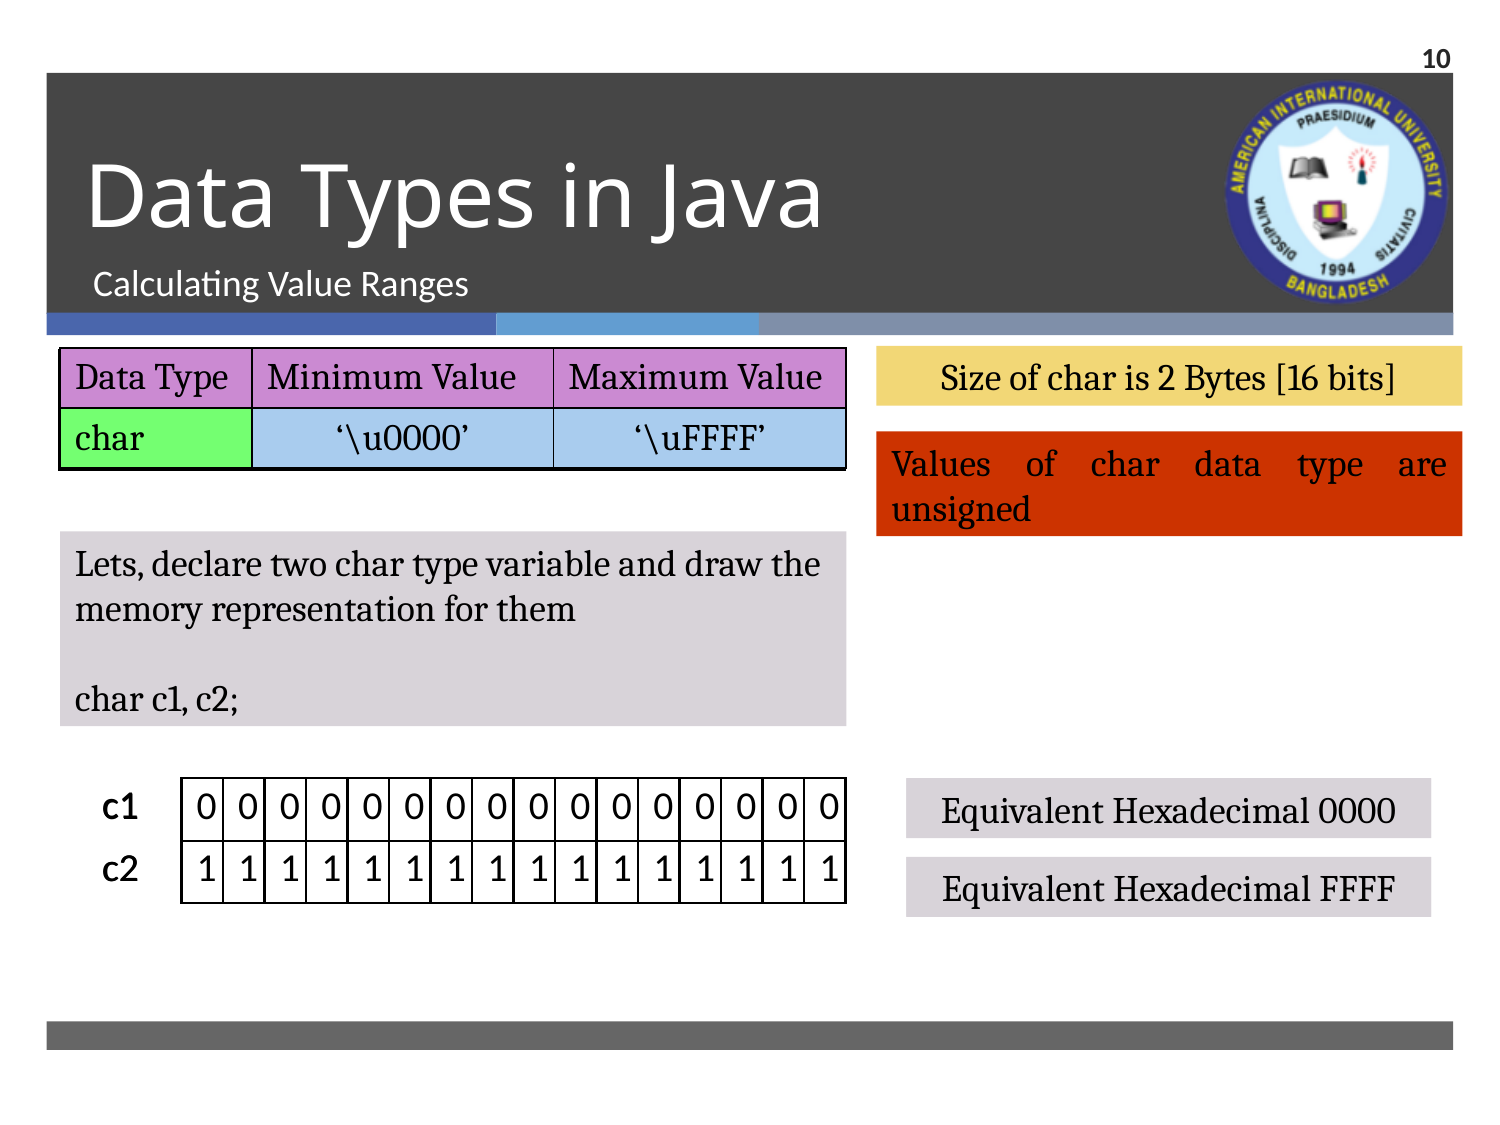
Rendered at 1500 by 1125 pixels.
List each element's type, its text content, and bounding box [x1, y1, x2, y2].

table_cell char [61, 409, 251, 467]
table_cell 1 [307, 842, 347, 902]
title Data Types in Java [69, 73, 1351, 253]
table_cell 1 [556, 842, 596, 902]
table_cell c2 [60, 841, 181, 903]
table_cell 1 [515, 842, 554, 902]
table_header 0 [473, 779, 513, 840]
table_header c1 [60, 778, 181, 841]
table_cell 1 [722, 842, 762, 902]
table_header 0 [722, 779, 762, 840]
table_cell 1 [598, 842, 637, 902]
picture [1351, 75, 1454, 310]
table_cell 1 [639, 842, 679, 902]
table_header 0 [639, 779, 679, 840]
table_cell 1 [473, 842, 513, 902]
table_header 0 [432, 779, 471, 840]
table_header Maximum Value [554, 349, 845, 407]
table_cell 1 [390, 842, 430, 902]
table_cell 1 [805, 842, 845, 902]
table_header 0 [266, 779, 305, 840]
table_cell 1 [764, 842, 804, 902]
table_header 0 [805, 779, 845, 840]
text_box Lets, declare two char type variable and draw the memory representation for them char c1, c2; [60, 531, 847, 727]
table_header 0 [598, 779, 637, 840]
text_box Equivalent Hexadecimal 0000 [906, 778, 1432, 839]
table_header 0 [307, 779, 347, 840]
table_cell 1 [681, 842, 721, 902]
table_header 0 [224, 779, 264, 840]
table_cell 1 [432, 842, 471, 902]
table_cell ‘\u0000’ [253, 409, 553, 467]
text_box Values of char data type are unsigned [876, 431, 1463, 537]
table_header 0 [349, 779, 388, 840]
slide_number 10 [1362, 27, 1466, 87]
subtitle Calculating Value Ranges [78, 251, 1351, 331]
table_cell 1 [266, 842, 305, 902]
text_box Equivalent Hexadecimal FFFF [906, 857, 1432, 917]
text_box Size of char is 2 Bytes [16 bits] [876, 345, 1463, 406]
table_header 0 [681, 779, 721, 840]
table_header Data Type [61, 349, 251, 407]
table_header 0 [390, 779, 430, 840]
table_header 0 [183, 779, 222, 840]
table_cell 1 [224, 842, 264, 902]
table_cell 1 [183, 842, 222, 902]
table_header 0 [764, 779, 804, 840]
table_header Minimum Value [253, 349, 553, 407]
table_header 0 [515, 779, 554, 840]
table_header 0 [556, 779, 596, 840]
table_cell ‘\uFFFF’ [554, 409, 845, 467]
table_cell 1 [349, 842, 388, 902]
